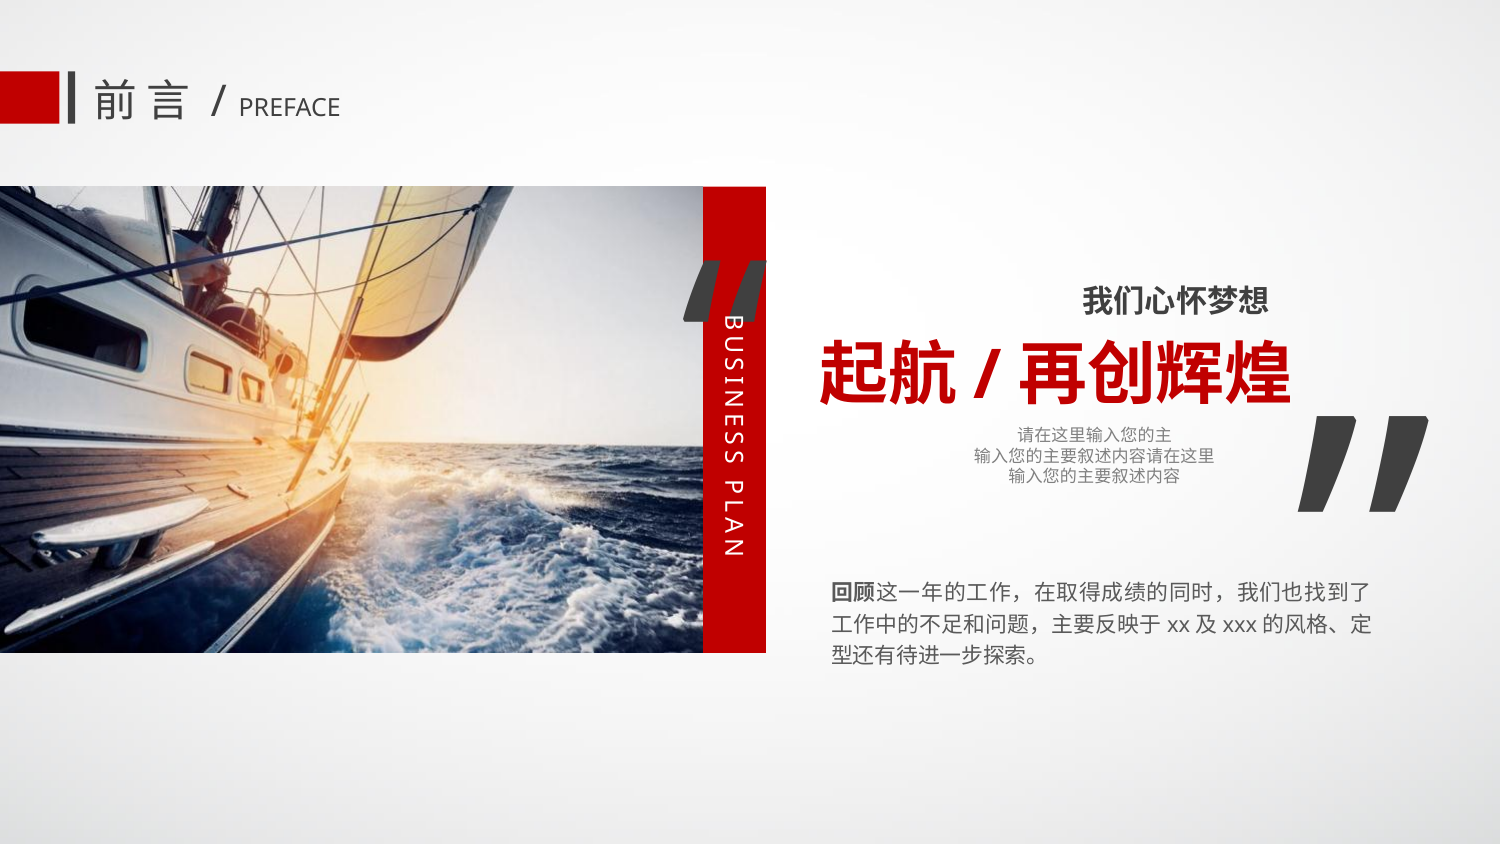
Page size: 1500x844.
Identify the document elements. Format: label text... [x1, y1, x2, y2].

text_box ” [1278, 297, 1449, 781]
text_box 我们心怀梦想 [1067, 273, 1285, 327]
text_box 回顾这一年的工作，在取得成绩的同时，我们也找到了工作中的不足和问题，主要反映于xx及xxx的风格、定型还有待进一步探索。 [816, 539, 1388, 676]
text_box BUSINESS PLAN [712, 299, 758, 573]
text_box 起航/再创辉煌 [804, 322, 1278, 420]
text_box 请在这里输入您的主 输入您的主要叙述内容请在这里输入您的主要叙述内容 [955, 416, 1234, 494]
text_box “ [665, 182, 786, 497]
picture [0, 0, 1500, 844]
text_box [0, 70, 442, 124]
text_box [701, 497, 768, 655]
text_box [0, 185, 701, 655]
